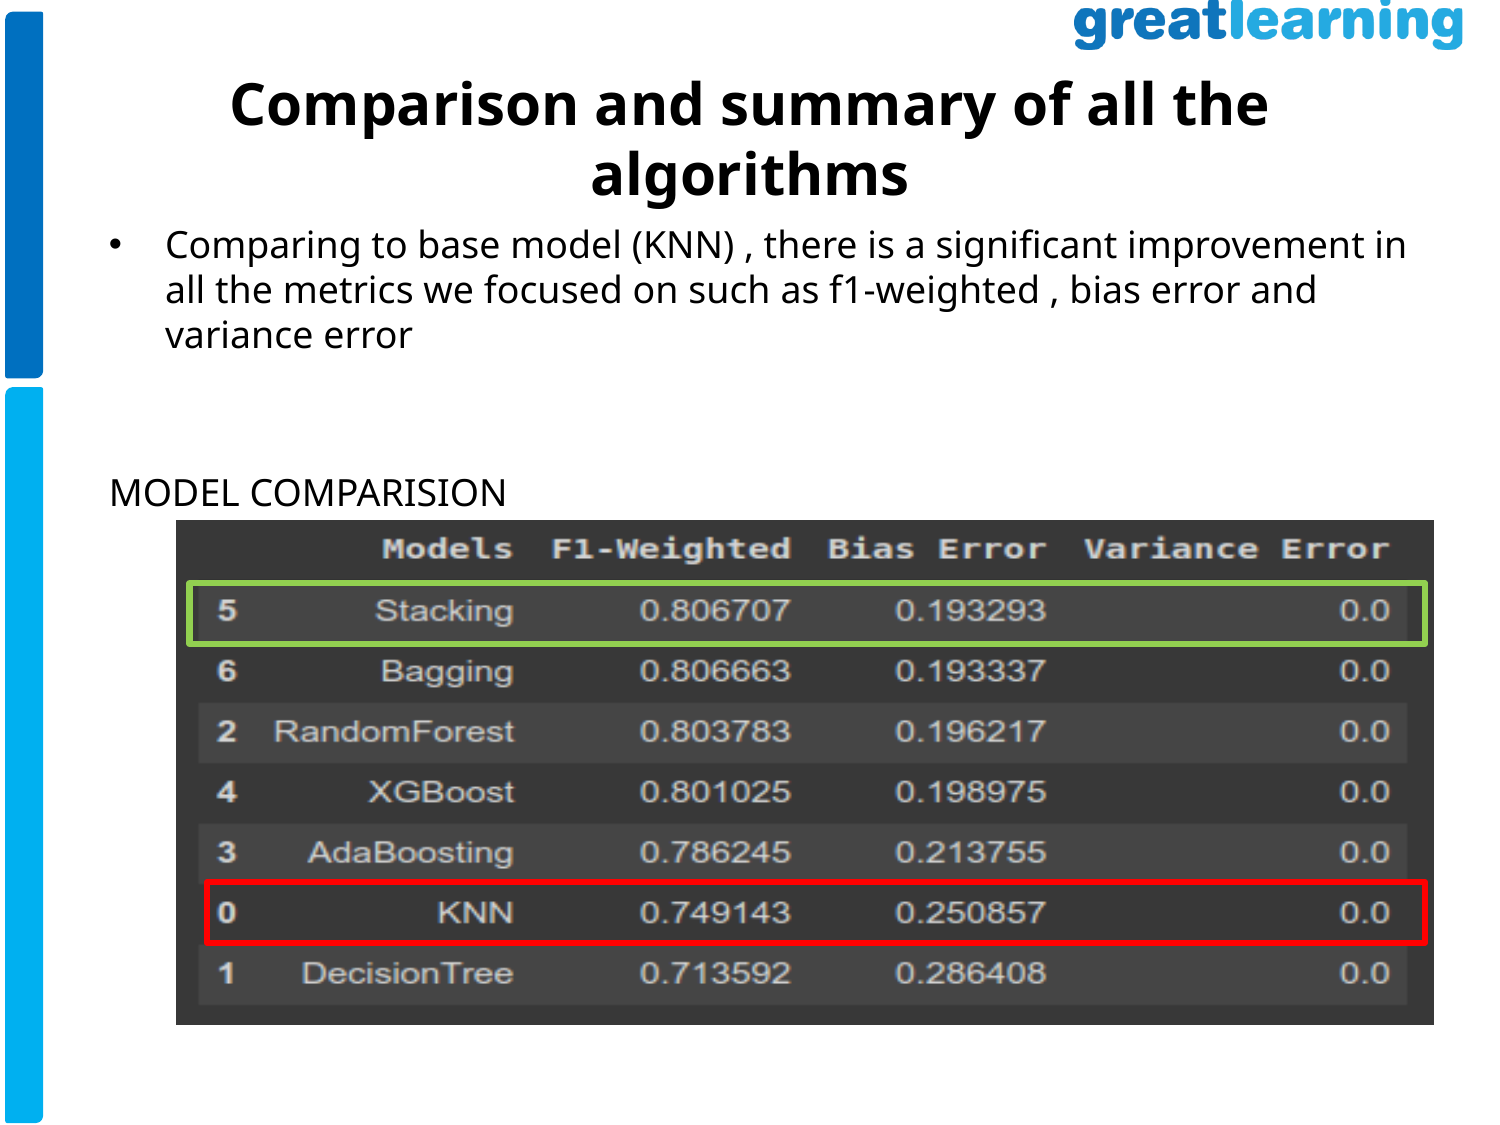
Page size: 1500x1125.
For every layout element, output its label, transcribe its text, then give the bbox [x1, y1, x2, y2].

picture [1074, 0, 1463, 50]
picture [175, 520, 1434, 1025]
title Comparison and summary of all the algorithms [75, 42, 1425, 213]
list Comparing to base model (KNN) , there is a significant improvement in all the metrics we focused on such as f1-weighted , bias error and variance error MODEL COMPARISION [75, 213, 1425, 1058]
